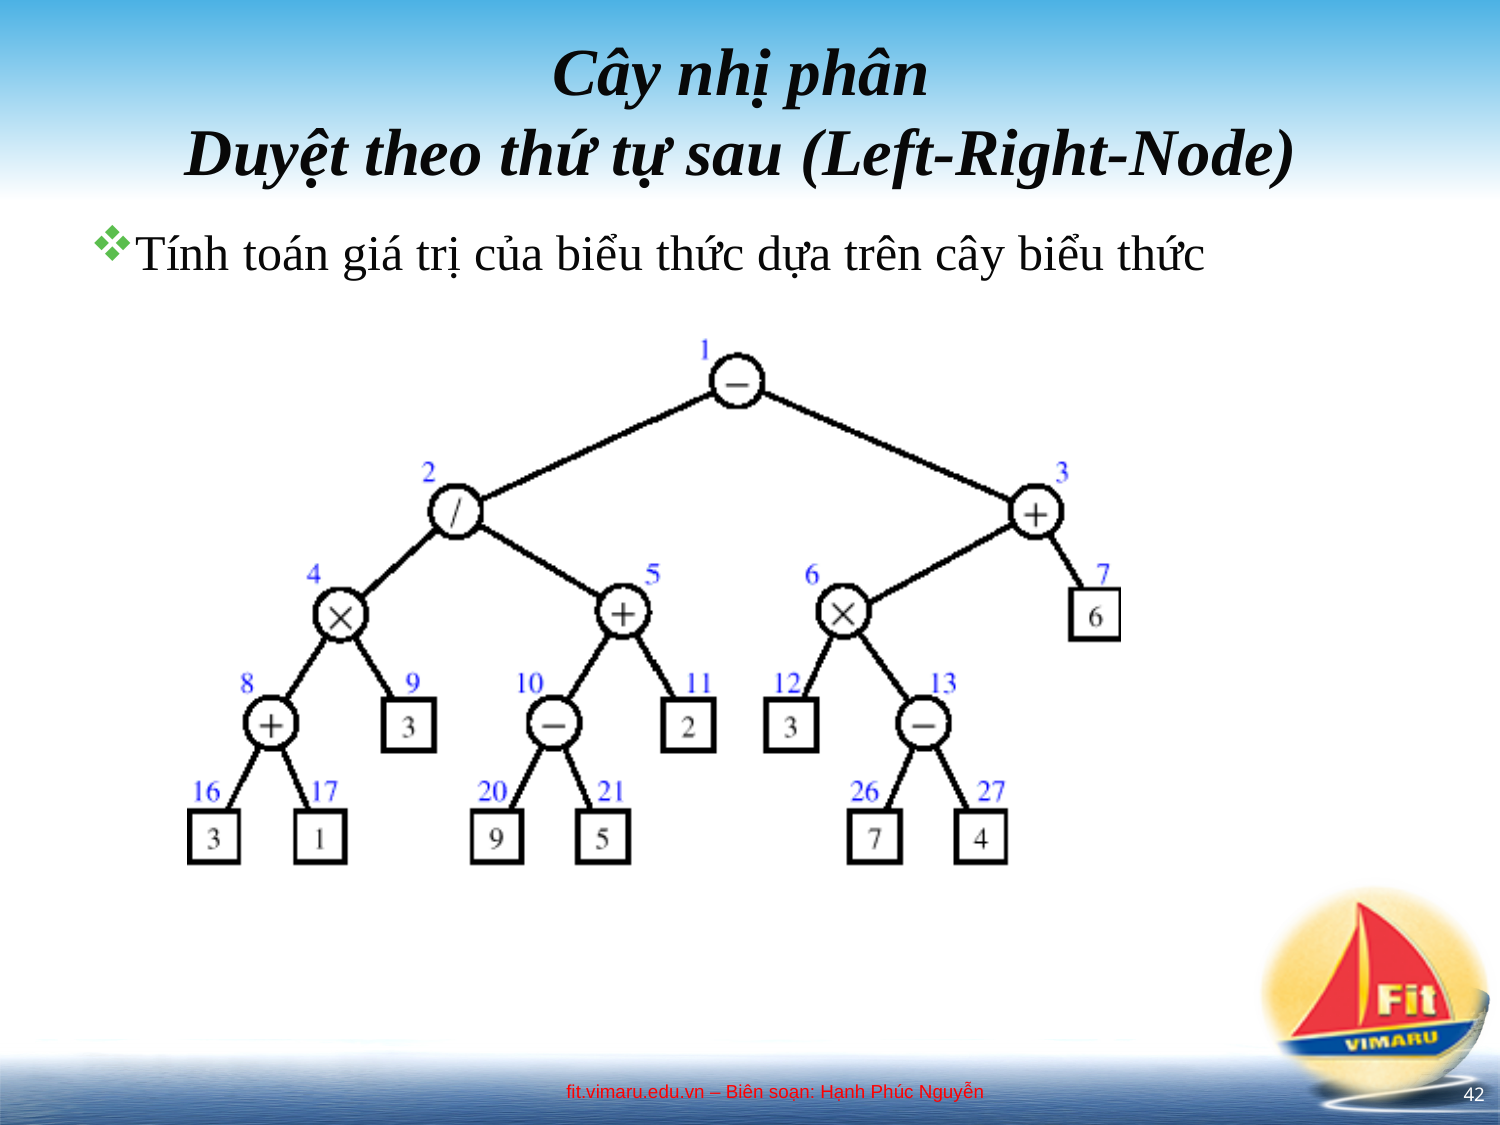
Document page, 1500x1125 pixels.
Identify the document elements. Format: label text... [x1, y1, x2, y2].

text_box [187, 337, 1121, 887]
list Tính toán giá trị của biểu thức dựa trên cây biểu thức [74, 212, 1426, 1038]
picture [0, 918, 1500, 1125]
title Cây nhị phân Duyệt theo thứ tự sau (Left-Right-Node) [74, 37, 1426, 181]
slide_number 42 [1149, 1074, 1500, 1125]
